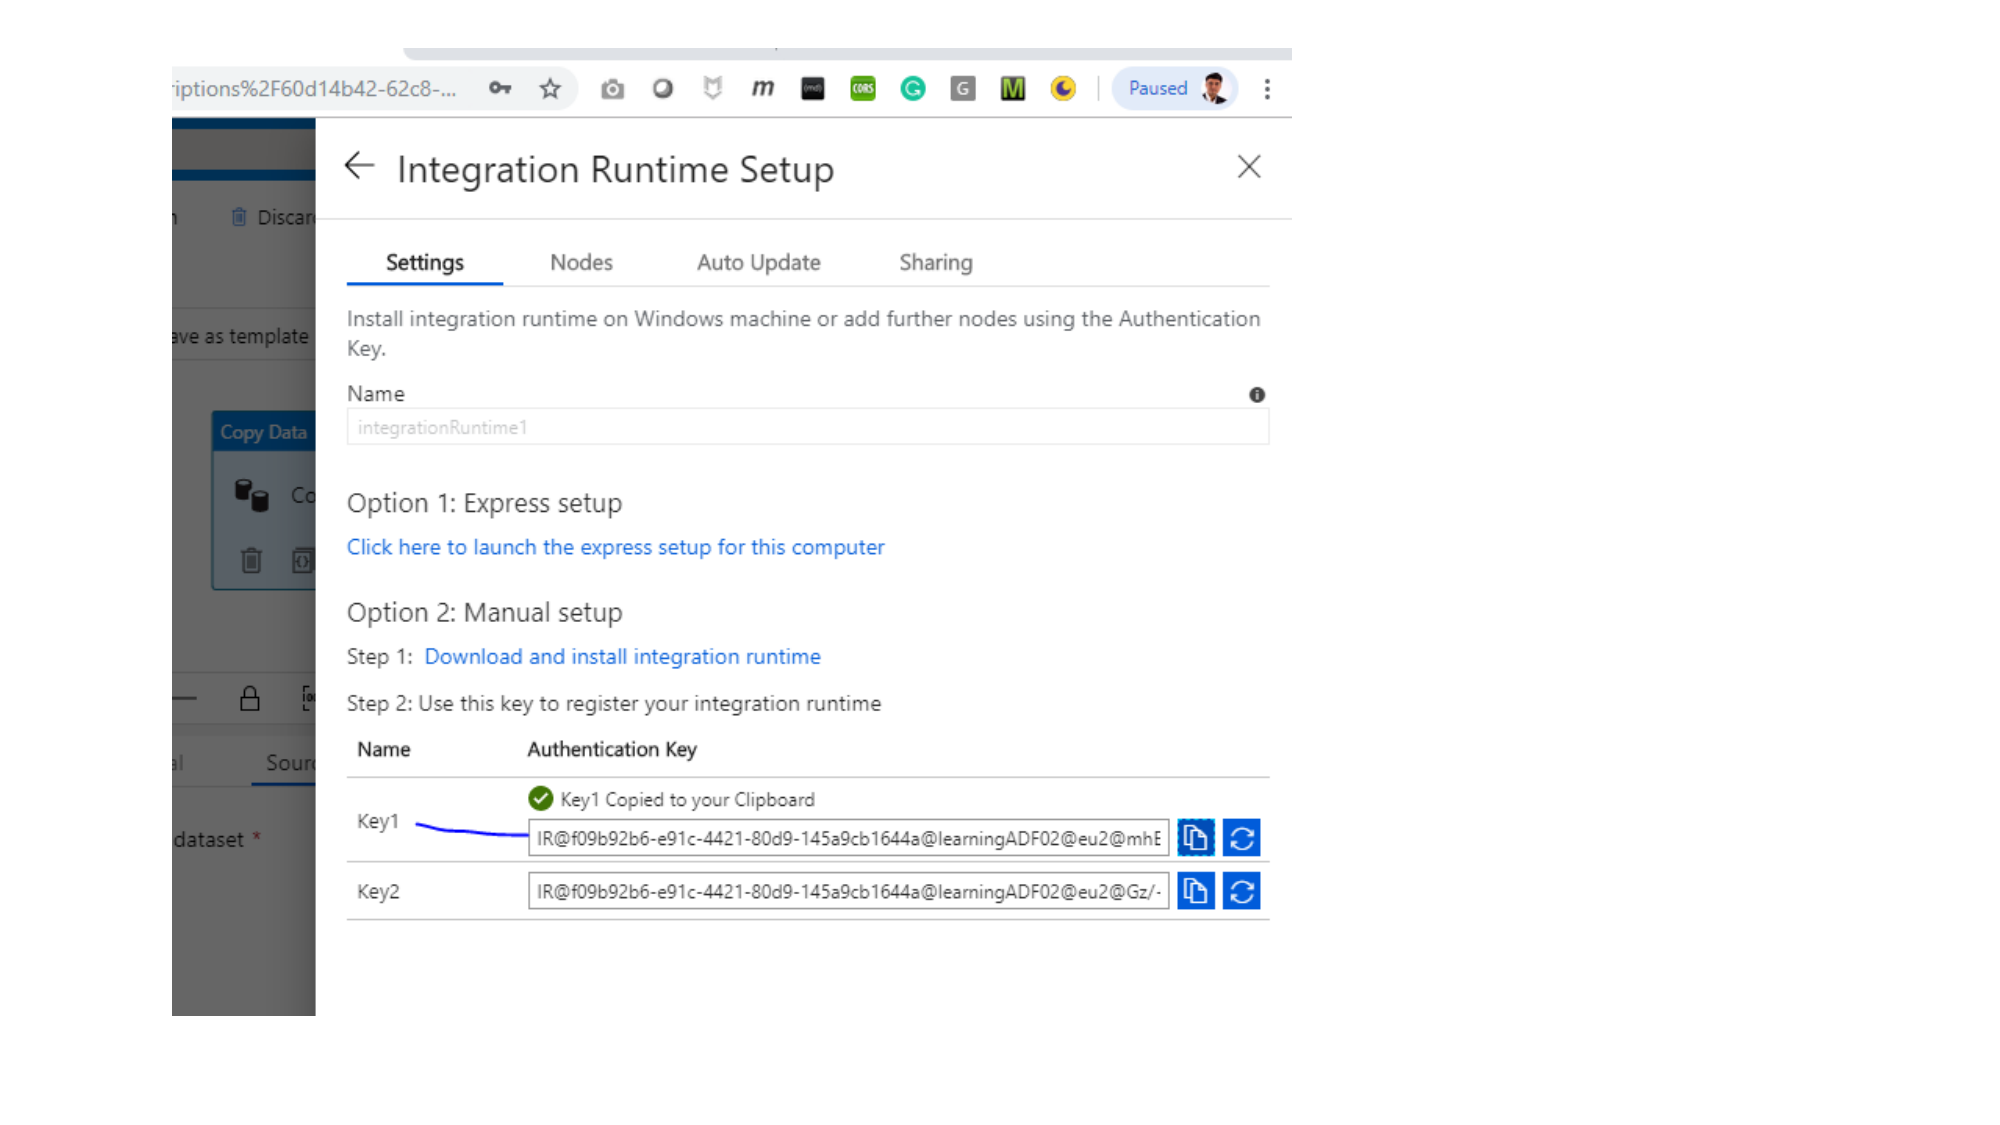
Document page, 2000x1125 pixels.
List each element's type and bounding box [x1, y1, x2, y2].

picture [172, 48, 1292, 1017]
